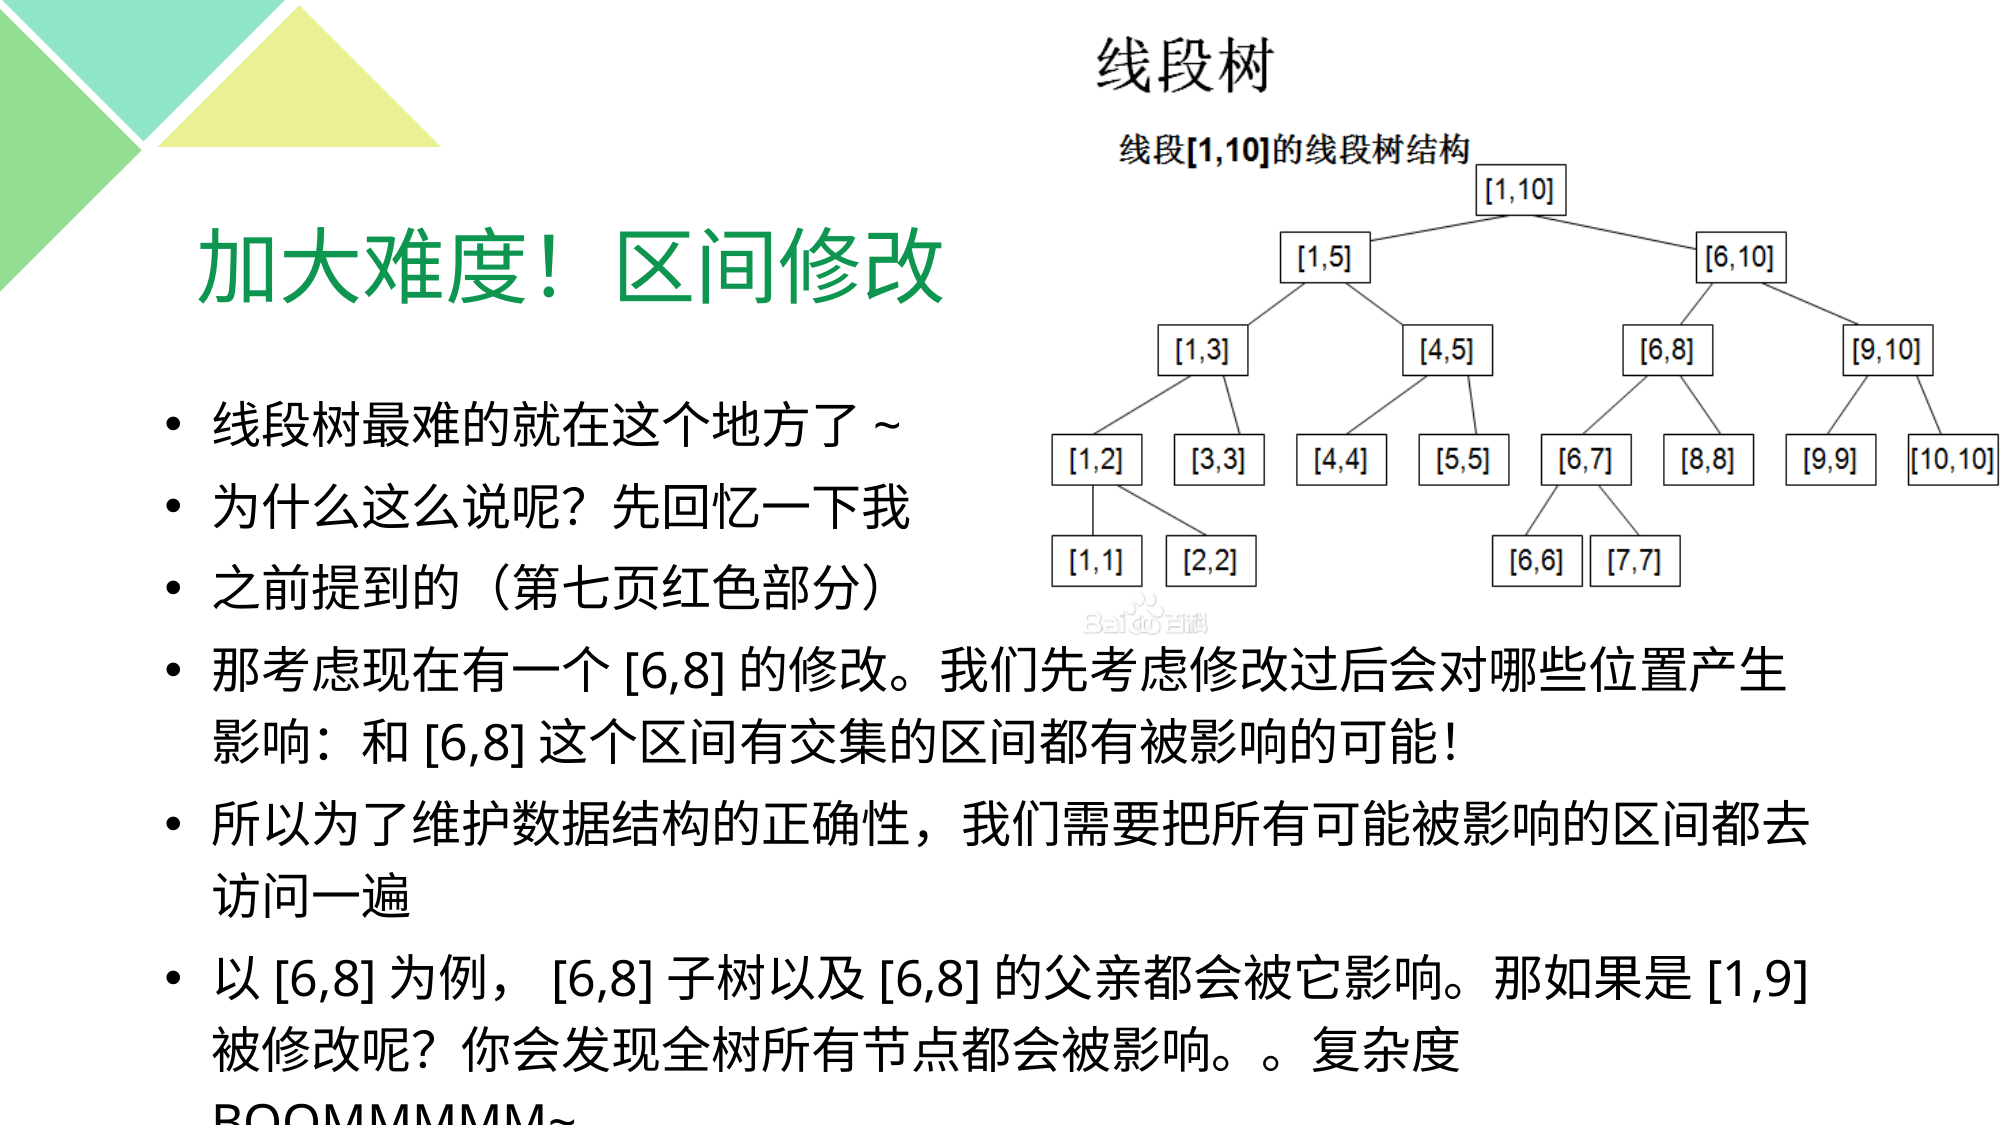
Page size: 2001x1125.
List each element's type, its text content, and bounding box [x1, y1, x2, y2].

title 加大难度！区间修改 [181, 204, 1036, 324]
list 线段树最难的就在这个地方了~ 为什么这么说呢？先回忆一下我 之前提到的（第七页红色部分） 那考虑现在有一个[6,8]的修改。我们先考虑修改过后会对哪些位置产生影响：和[6,8]这个区间有交集的区间都有被影响的可能！ 所以为了维护数据结构的正确性，我们需要把所有可能被影响的区间都去访问一遍 以[6,8]为例，[6,8]子树以及[6,8]的父亲都会被它影响。那如果是[1,9]被修改呢？你会发现全树所有节点都会被影响。。复杂度BOOMMMMM~ [149, 373, 1851, 1108]
picture [1036, 0, 2001, 638]
